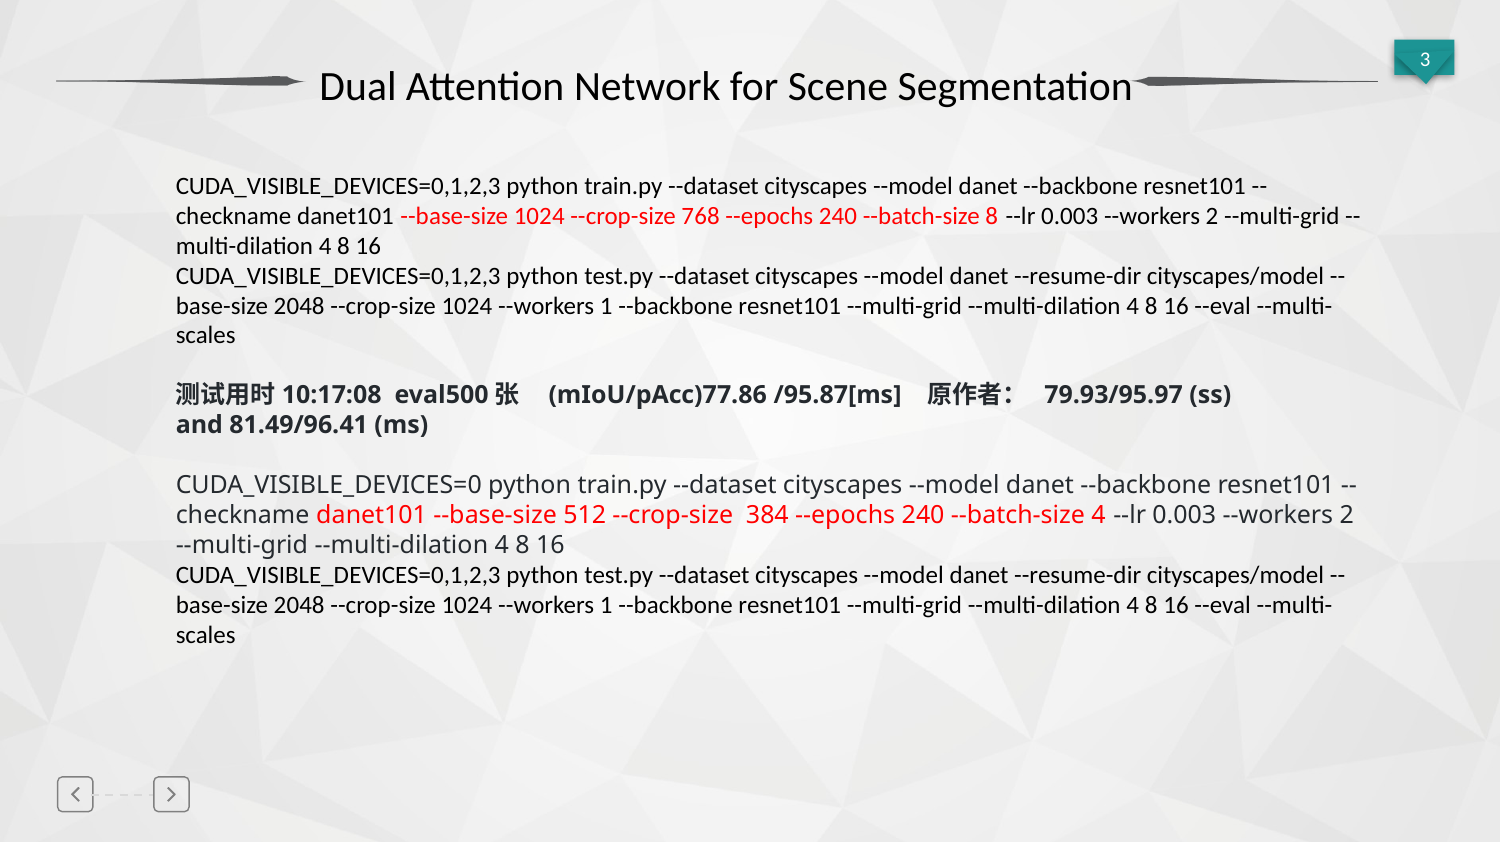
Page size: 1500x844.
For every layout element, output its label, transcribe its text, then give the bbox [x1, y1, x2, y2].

picture [0, 0, 1500, 842]
text_box CUDA_VISIBLE_DEVICES=0,1,2,3 python train.py --dataset cityscapes --model danet --backbone resnet101 --checkname danet101 --base-size 1024 --crop-size 768 --epochs 240 --batch-size 8 --lr 0.003 --workers 2 --multi-grid --multi-dilation 4 8 16 CUDA_VISIBLE_DEVICES=0,1,2,3 python test.py --dataset cityscapes --model danet --resume-dir cityscapes/model --base-size 2048 --crop-size 1024 --workers 1 --backbone resnet101 --multi-grid --multi-dilation 4 8 16 --eval --multi-scales 测试用时10:17:08 eval500张 (mIoU/pAcc)77.86 /95.87[ms] 原作者： 79.93/95.97 (ss) and 81.49/96.41 (ms) CUDA_VISIBLE_DEVICES=0 python train.py --dataset cityscapes --model danet --backbone resnet101 --checkname danet101 --base-size 512 --crop-size 384 --epochs 240 --batch-size 4 --lr 0.003 --workers 2 --multi-grid --multi-dilation 4 8 16 CUDA_VISIBLE_DEVICES=0,1,2,3 python test.py --dataset cityscapes --model danet --resume-dir cityscapes/model --base-size 2048 --crop-size 1024 --workers 1 --backbone resnet101 --multi-grid --multi-dilation 4 8 16 --eval --multi-scales [161, 161, 1378, 686]
text_box Dual Attention Network for Scene Segmentation [312, 58, 1140, 109]
